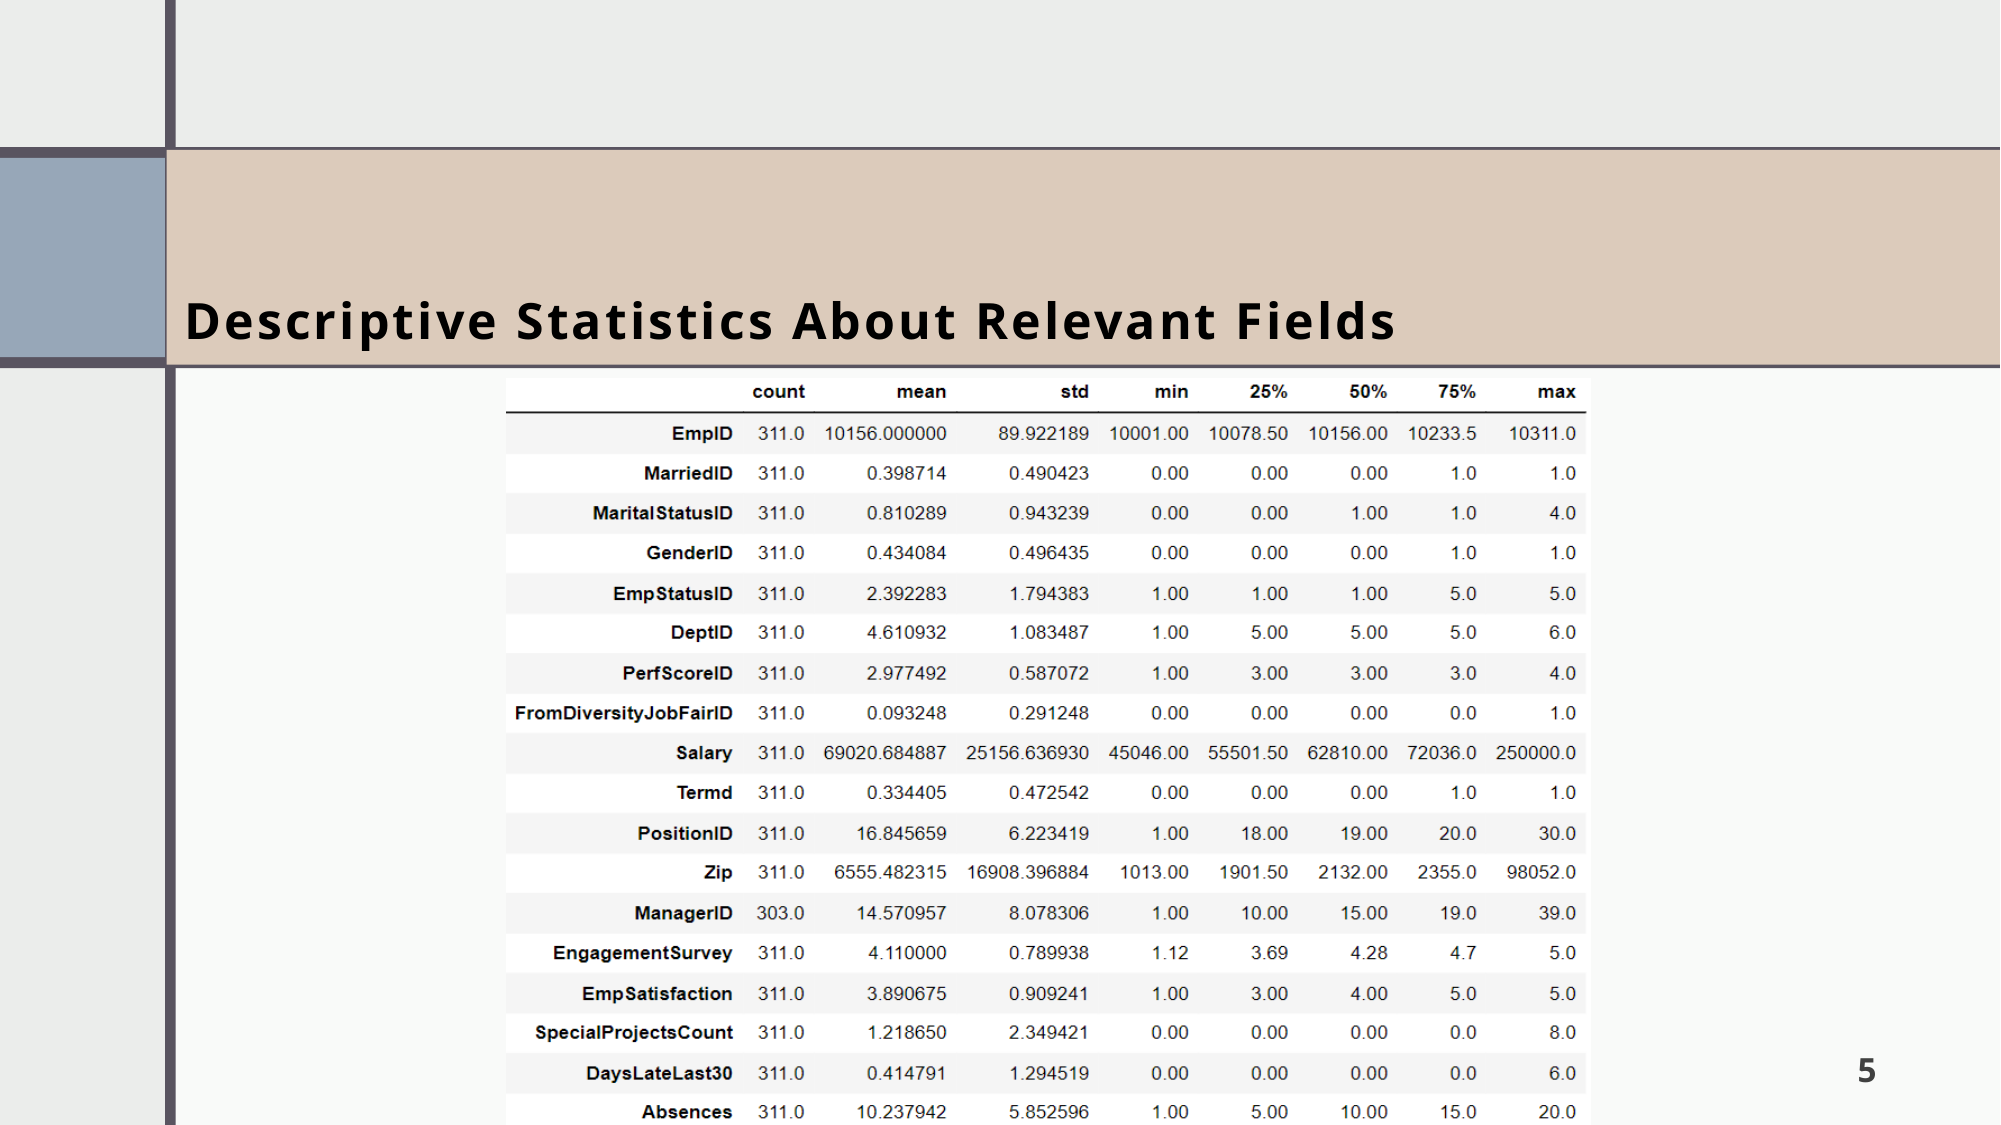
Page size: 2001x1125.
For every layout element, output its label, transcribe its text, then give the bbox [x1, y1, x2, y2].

title Descriptive Statistics About Relevant Fields [166, 149, 2000, 365]
slide_number 5 [1733, 1035, 1895, 1110]
picture [506, 378, 1592, 1125]
